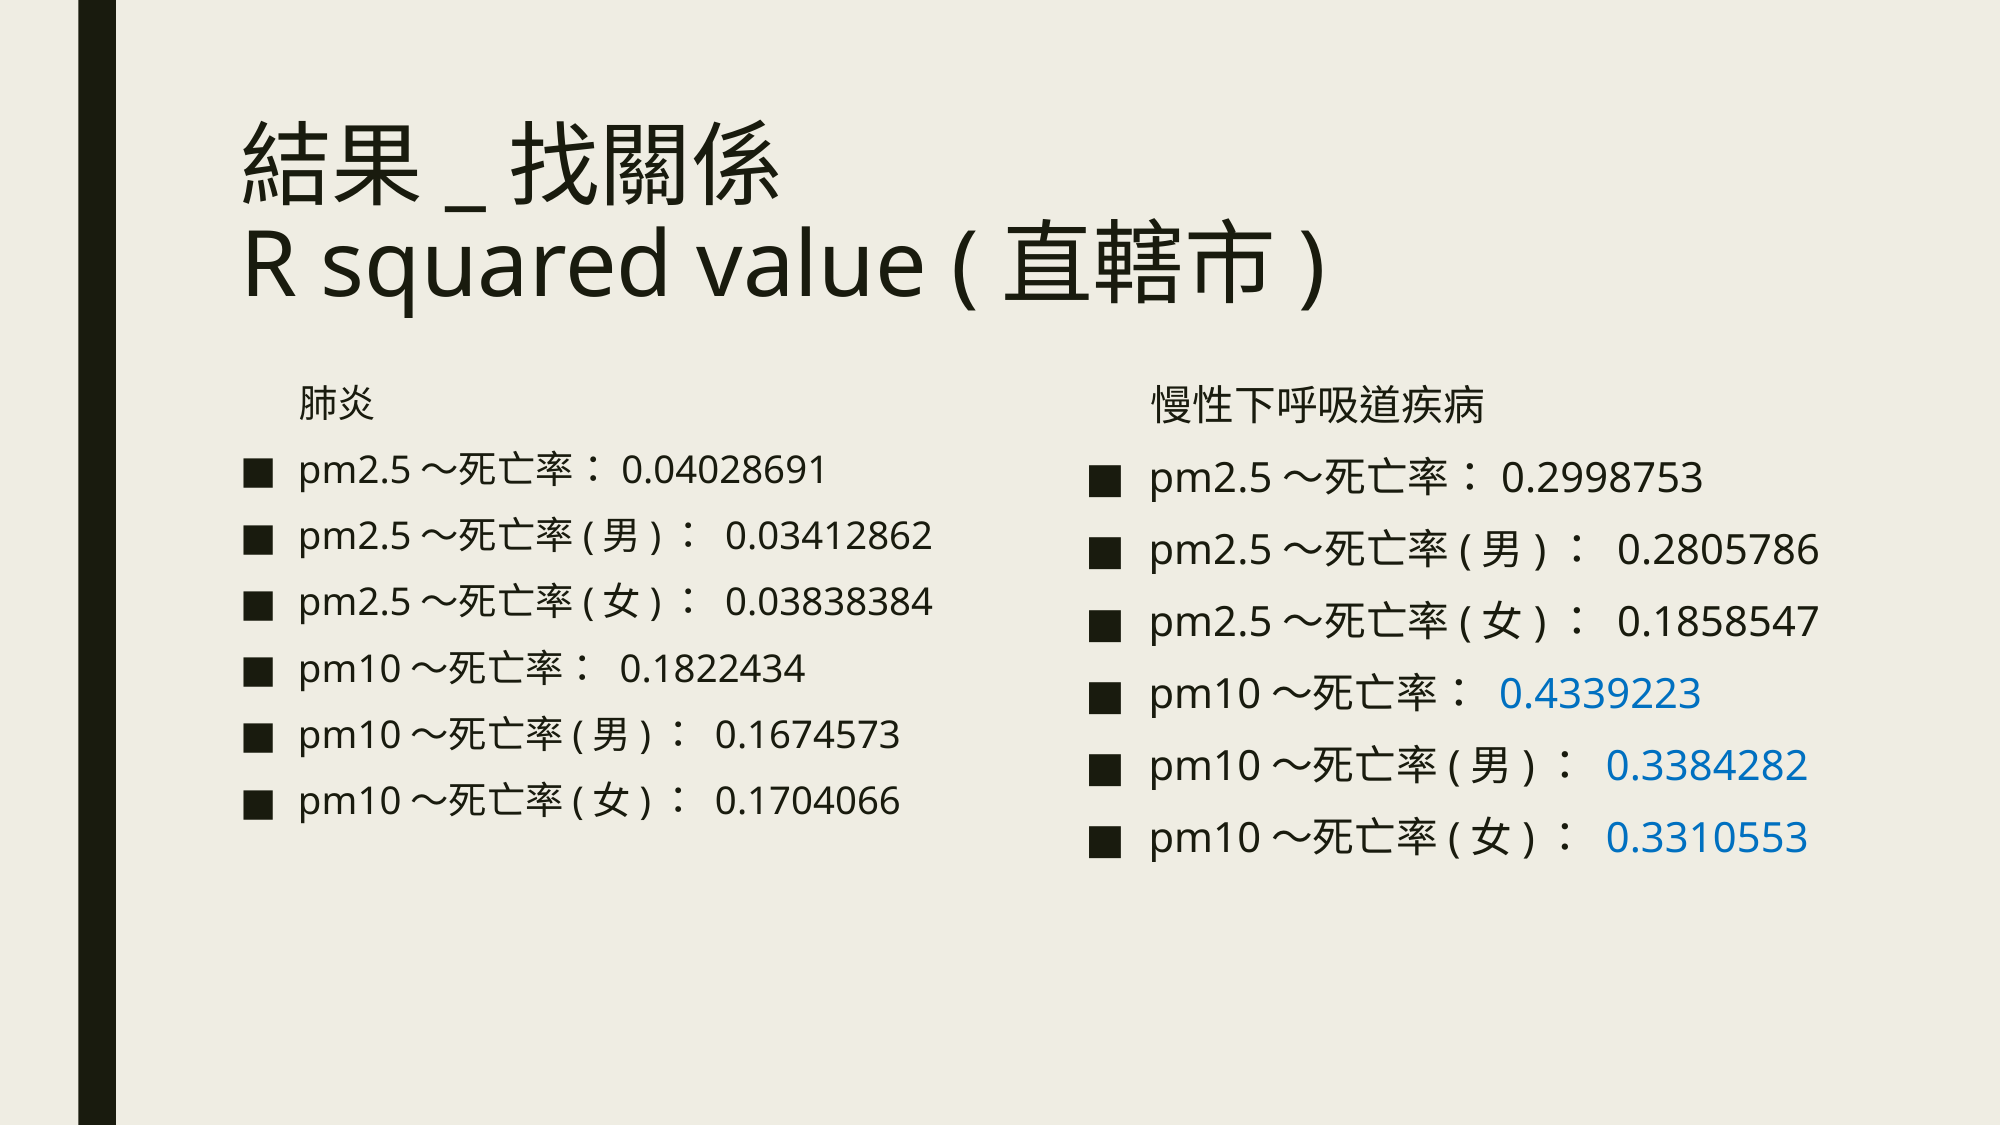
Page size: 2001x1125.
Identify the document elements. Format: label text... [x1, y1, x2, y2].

list 慢性下呼吸道疾病 pm2.5～死亡率：0.2998753 pm2.5～死亡率(男)： 0.2805786 pm2.5～死亡率(女)： 0.1858547 pm10～死亡率： 0.4339223 pm10～死亡率(男)： 0.3384282 pm10～死亡率(女)： 0.3310553 [1070, 375, 1855, 963]
title 結果_找關係 R squared value (直轄市) [225, 112, 1800, 357]
list 肺炎 pm2.5～死亡率：0.04028691 pm2.5～死亡率(男)： 0.03412862 pm2.5～死亡率(女)： 0.03838384 pm10～死亡率： 0.1822434 pm10～死亡率(男)： 0.1674573 pm10～死亡率(女)： 0.1704066 [225, 375, 955, 963]
